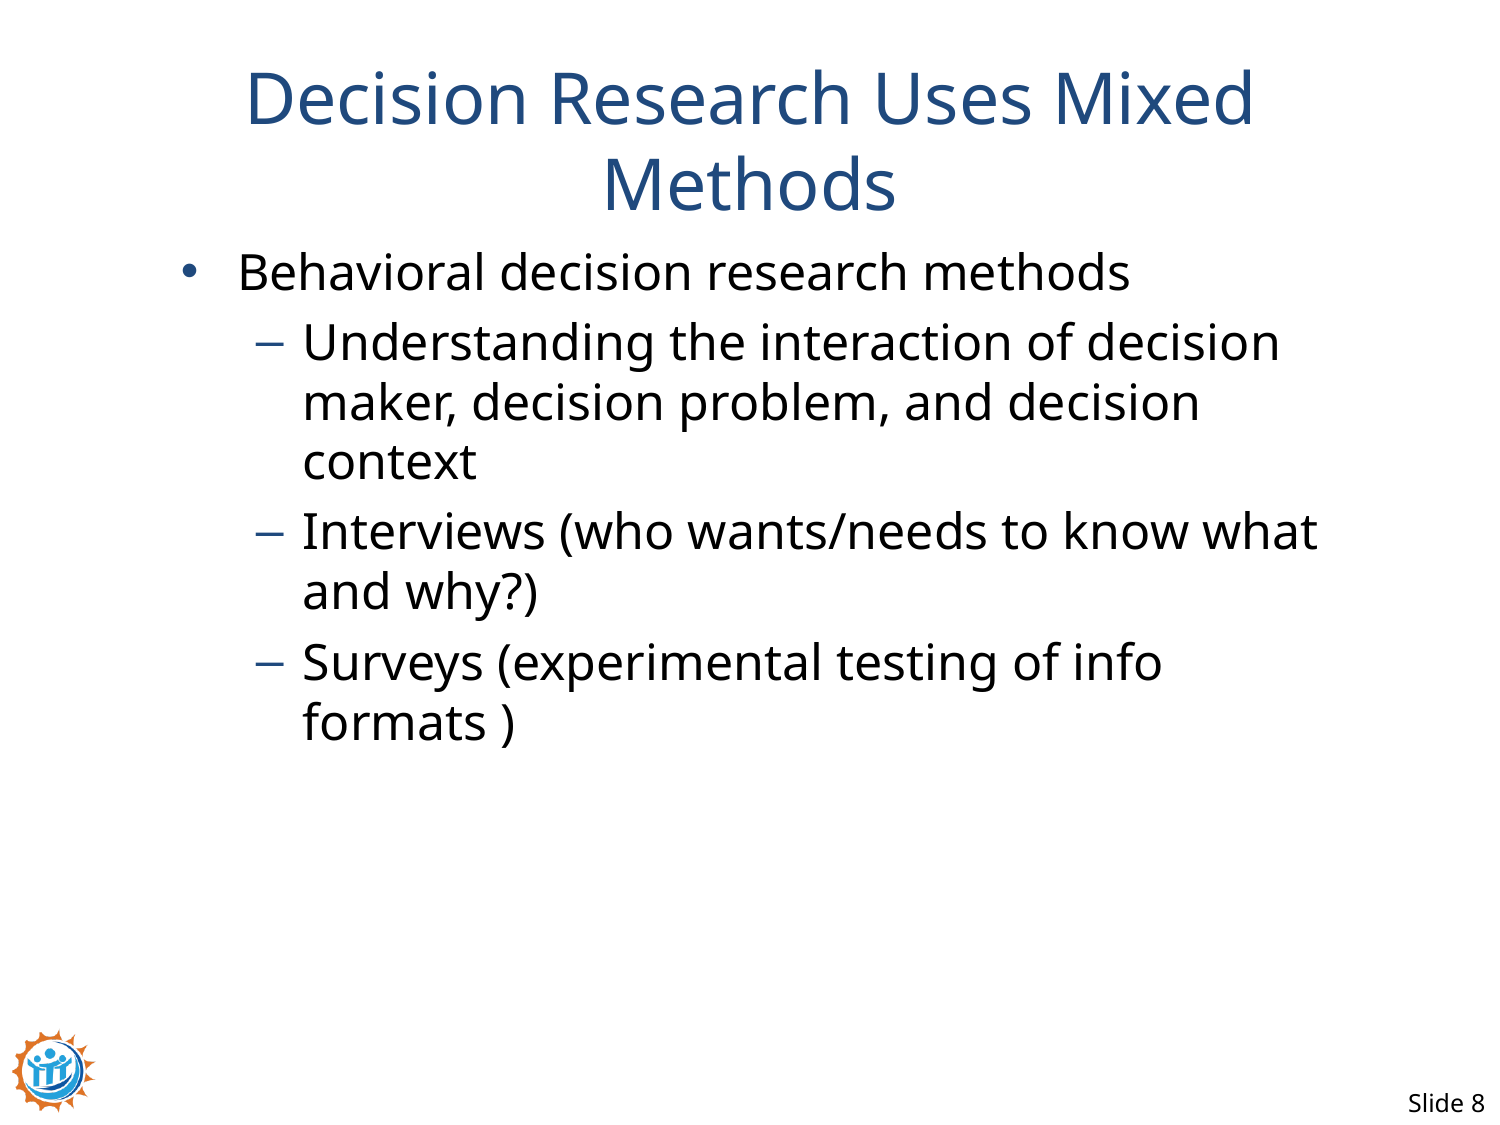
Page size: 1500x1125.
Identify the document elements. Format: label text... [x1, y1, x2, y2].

title Decision Research Uses Mixed Methods [75, 45, 1425, 233]
list Behavioral decision research methods Understanding the interaction of decision maker, decision problem, and decision context Interviews (who wants/needs to know what and why?) Surveys (experimental testing of info formats ) [154, 232, 1346, 1042]
picture [12, 1028, 96, 1113]
